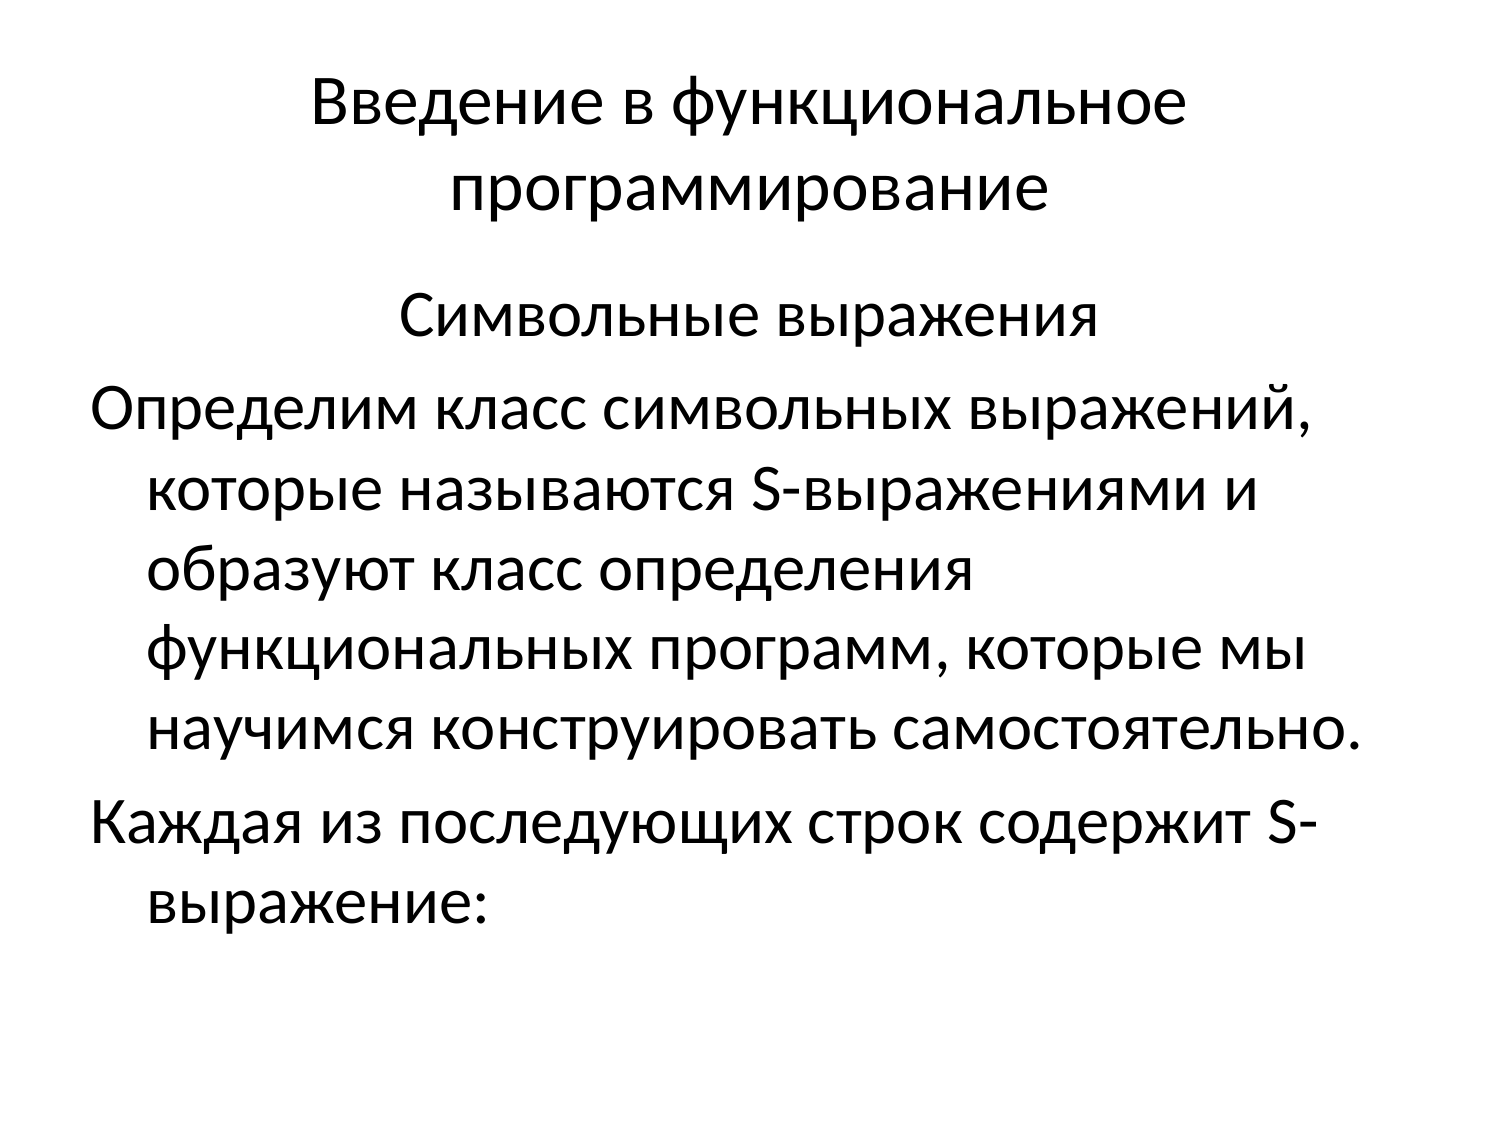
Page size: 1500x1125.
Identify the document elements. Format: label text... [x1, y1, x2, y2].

list Символьные выражения Определим класс символьных выражений, которые называются S-выражениями и образуют класс определения функциональных программ, которые мы научимся конструировать самостоятельно. Каждая из последующих строк содержит S-выражение: [75, 262, 1425, 1005]
title Введение в функциональное программирование [75, 45, 1425, 233]
